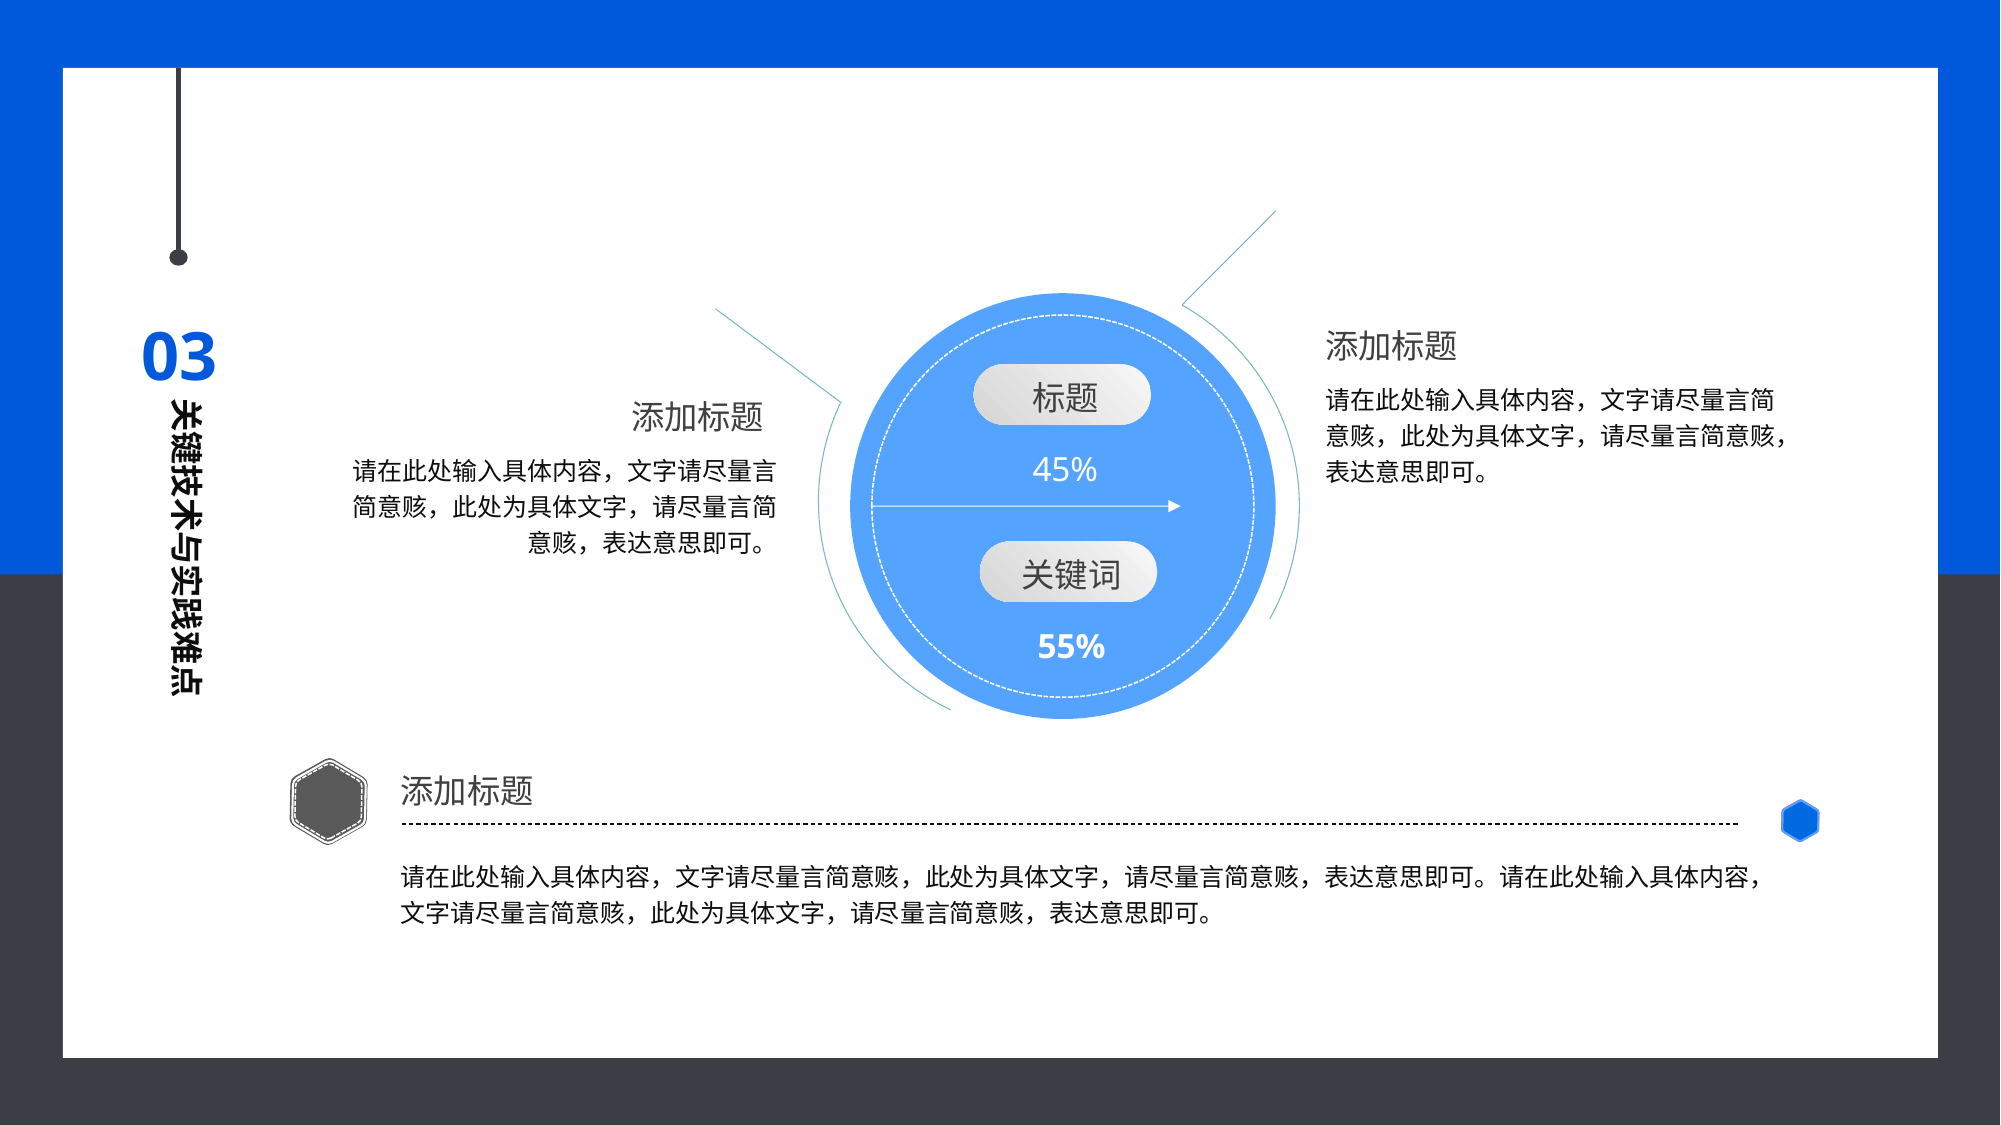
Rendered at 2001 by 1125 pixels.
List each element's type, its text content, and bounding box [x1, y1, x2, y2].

text_box 添加标题 [388, 388, 780, 441]
text_box [1276, 403, 1300, 609]
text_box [1778, 801, 1822, 840]
text_box 请在此处输入具体内容，文字请尽量言简意赅，此处为具体文字，请尽量言简意赅，表达意思即可。 [1310, 370, 1809, 494]
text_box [169, 67, 188, 266]
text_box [1182, 211, 1276, 306]
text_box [285, 762, 372, 841]
text_box 请在此处输入具体内容，文字请尽量言简意赅，此处为具体文字，请尽量言简意赅，表达意思即可。请在此处输入具体内容，文字请尽量言简意赅，此处为具体文字，请尽量言简意赅，表达意思即可。 [385, 848, 1787, 935]
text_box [850, 293, 1276, 719]
text_box 添加标题 [1310, 317, 1565, 370]
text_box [715, 308, 842, 403]
text_box 请在此处输入具体内容，文字请尽量言简意赅，此处为具体文字，请尽量言简意赅，表达意思即可。 [318, 441, 793, 565]
text_box 关键技术与实践难点 [144, 402, 215, 832]
text_box [817, 403, 850, 619]
text_box 添加标题 [389, 764, 697, 817]
text_box 03 [112, 261, 248, 402]
